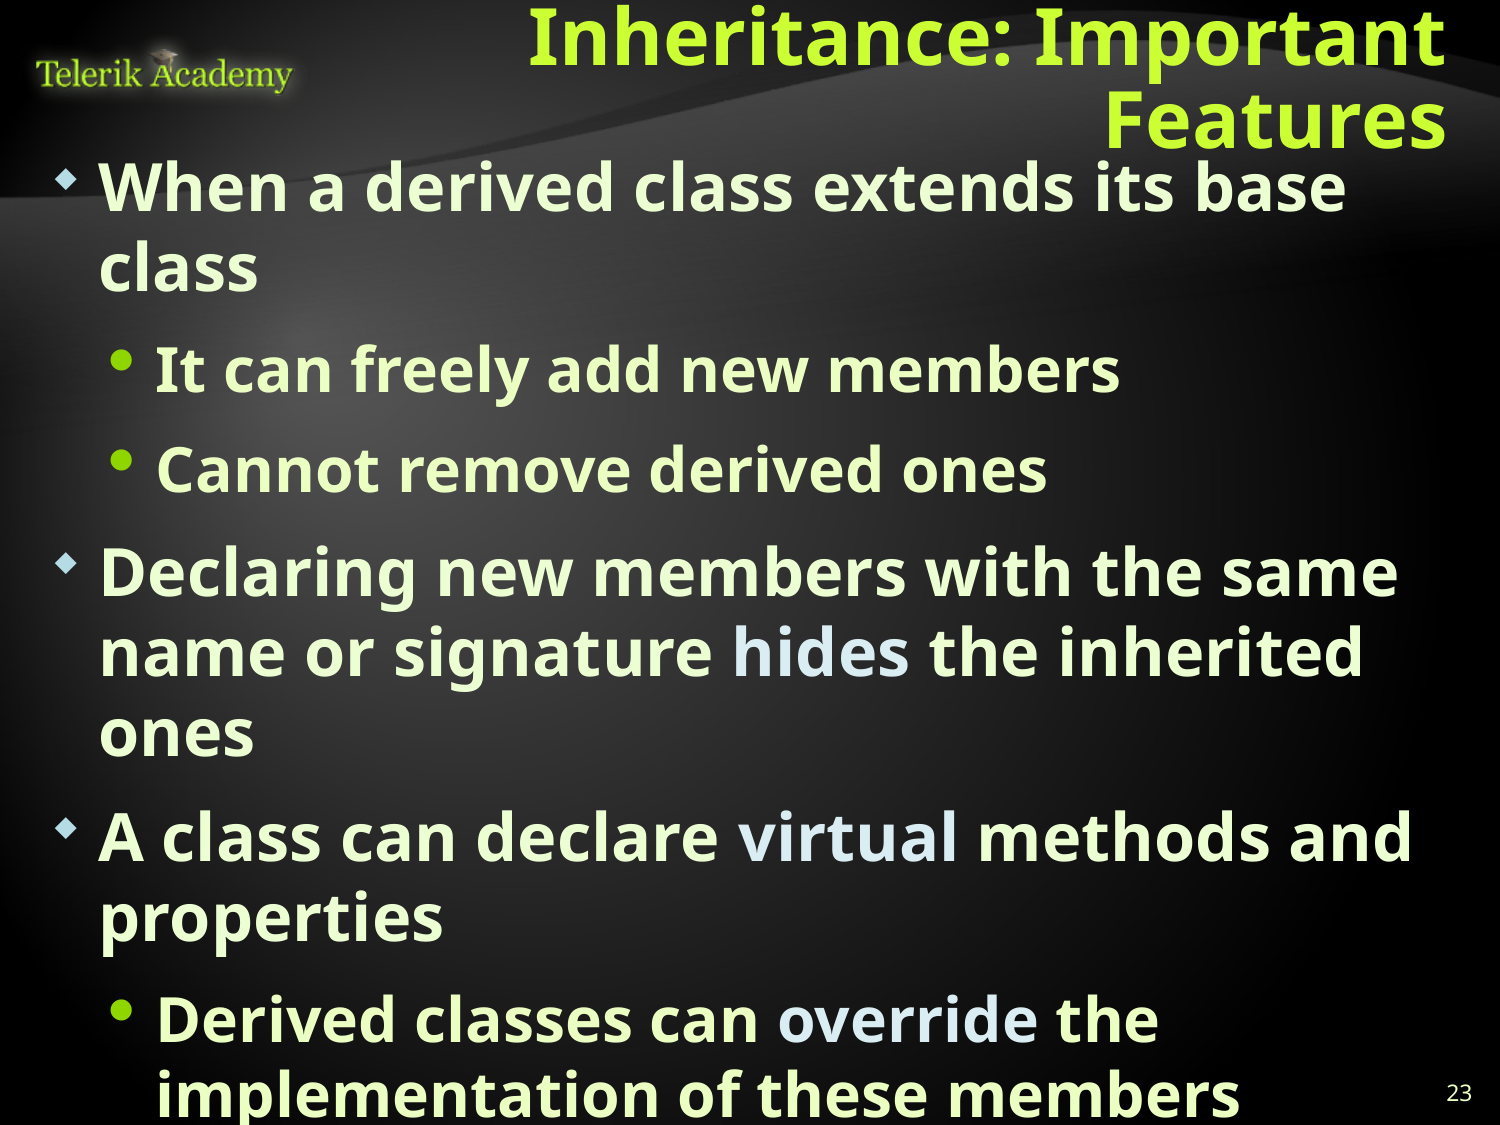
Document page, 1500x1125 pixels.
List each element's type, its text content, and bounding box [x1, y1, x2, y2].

list When a derived class extends its base class It can freely add new members Cannot remove derived ones Declaring new members with the same name or signature hides the inherited ones A class can declare virtual methods and properties Derived classes can override the implementation of these members E.g. Object.ToString() is virtual method [37, 137, 1463, 1088]
picture [0, 0, 1500, 1125]
slide_number 23 [1412, 1074, 1488, 1113]
title Inheritance: Important Features [300, 12, 1463, 137]
